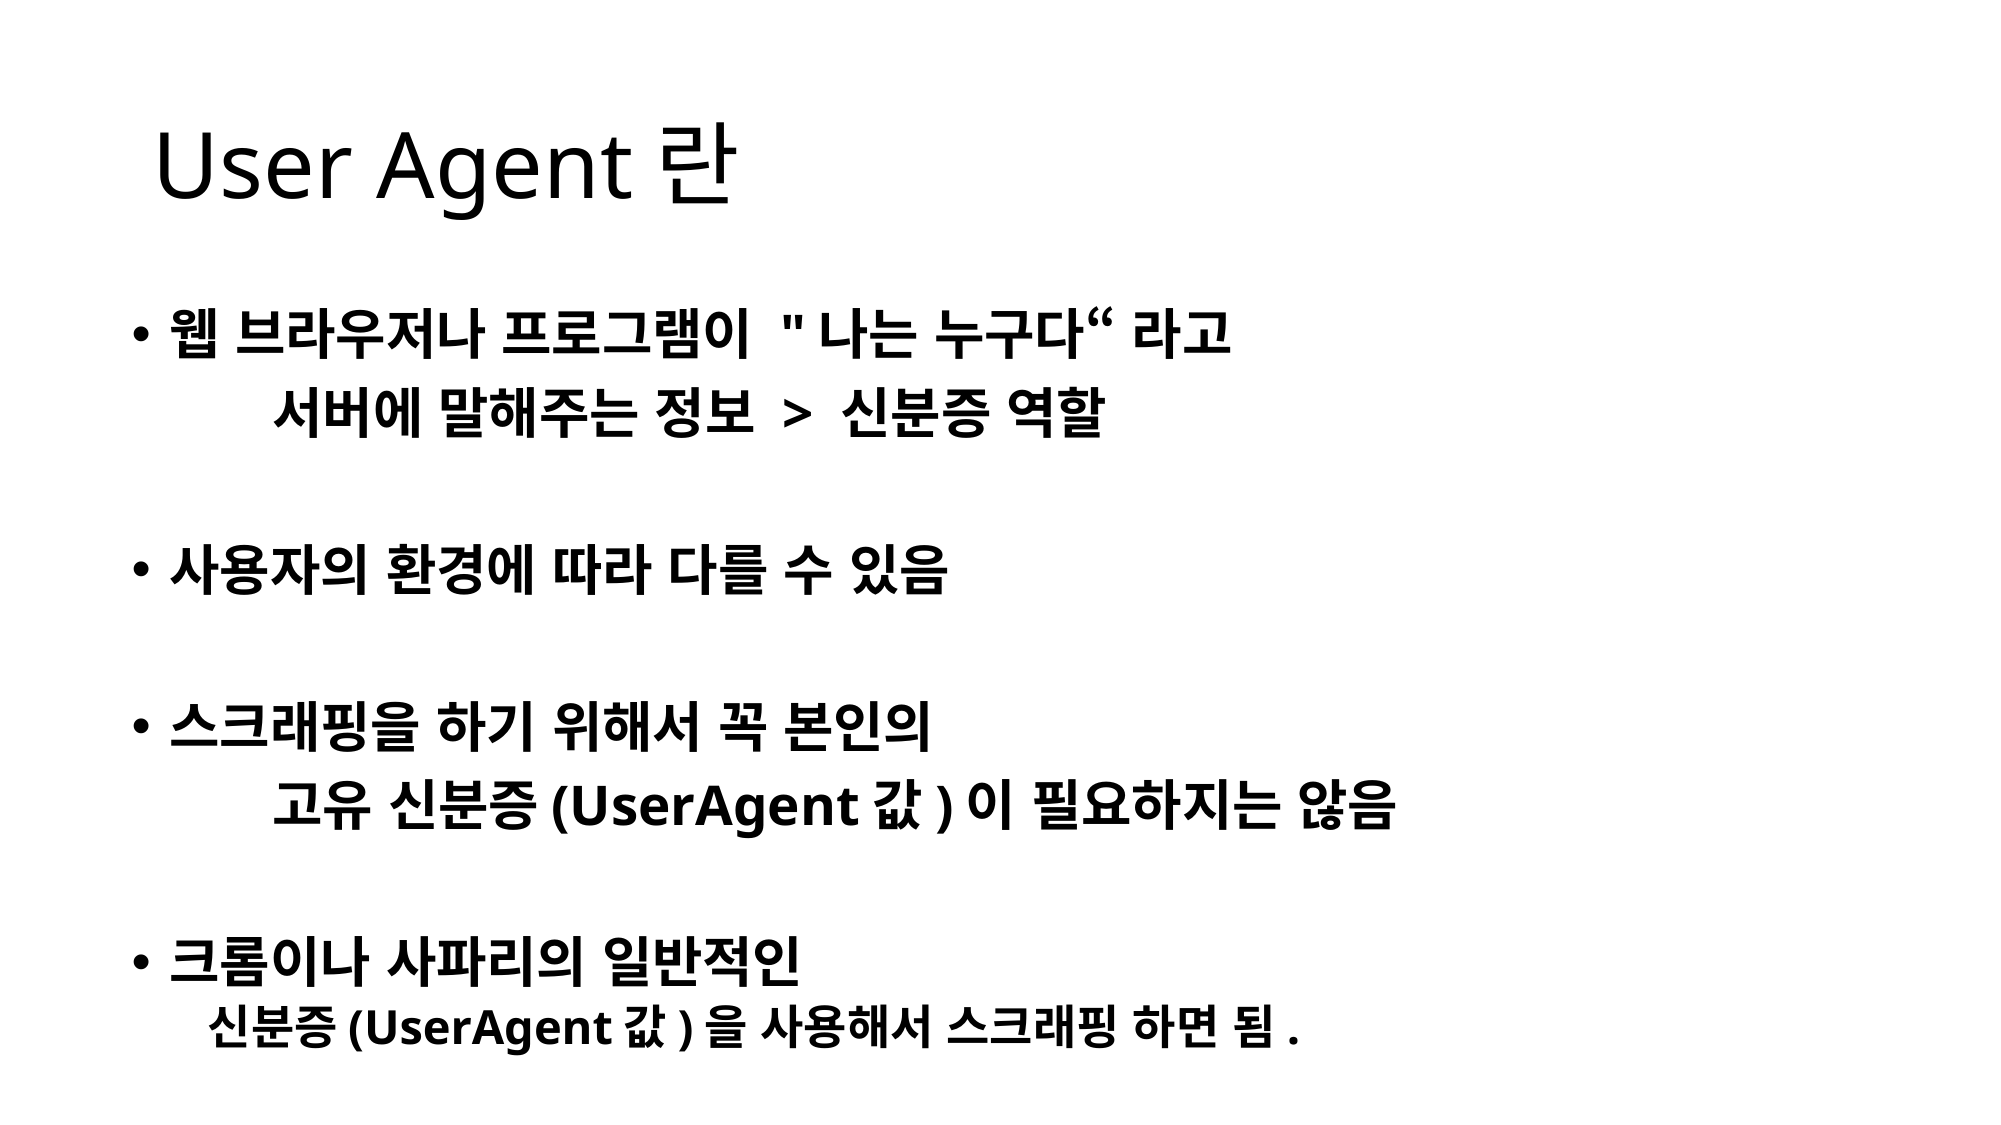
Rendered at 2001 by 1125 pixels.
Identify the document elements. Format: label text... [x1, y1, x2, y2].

title User Agent란 [137, 59, 1863, 278]
list 웹 브라우저나 프로그램이 "나는 누구다“ 라고 서버에 말해주는 정보 > 신분증 역할 사용자의 환경에 따라 다를 수 있음 스크래핑을 하기 위해서 꼭 본인의 고유 신분증(UserAgent값)이 필요하지는 않음 크롬이나 사파리의 일반적인 신분증(UserAgent값)을 사용해서 스크래핑 하면 됨. [116, 299, 1842, 1066]
